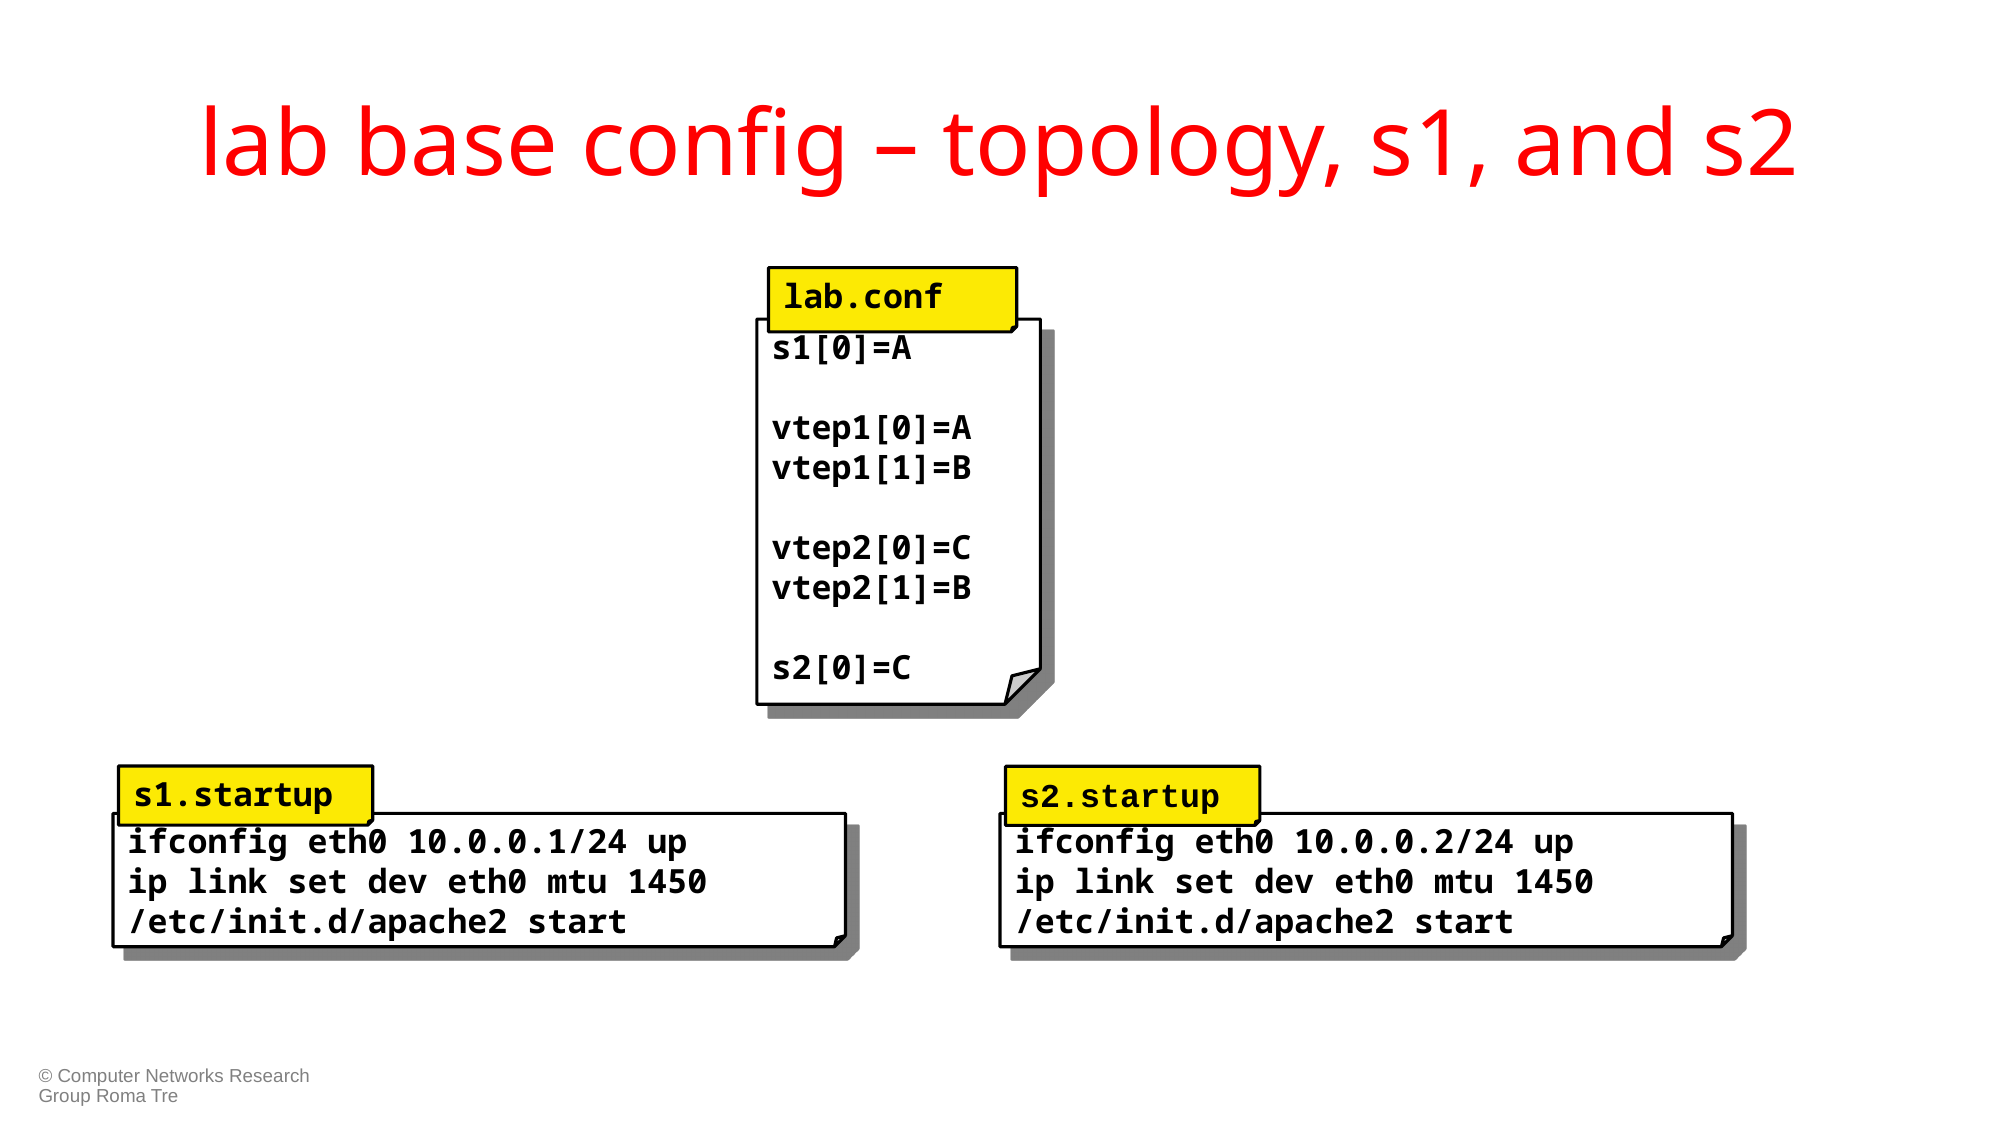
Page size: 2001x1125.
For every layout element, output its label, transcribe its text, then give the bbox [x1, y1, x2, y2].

title lab base config – topology, s1, and s2 [99, 45, 1900, 233]
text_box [756, 267, 1041, 705]
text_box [112, 765, 846, 947]
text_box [999, 765, 1733, 947]
